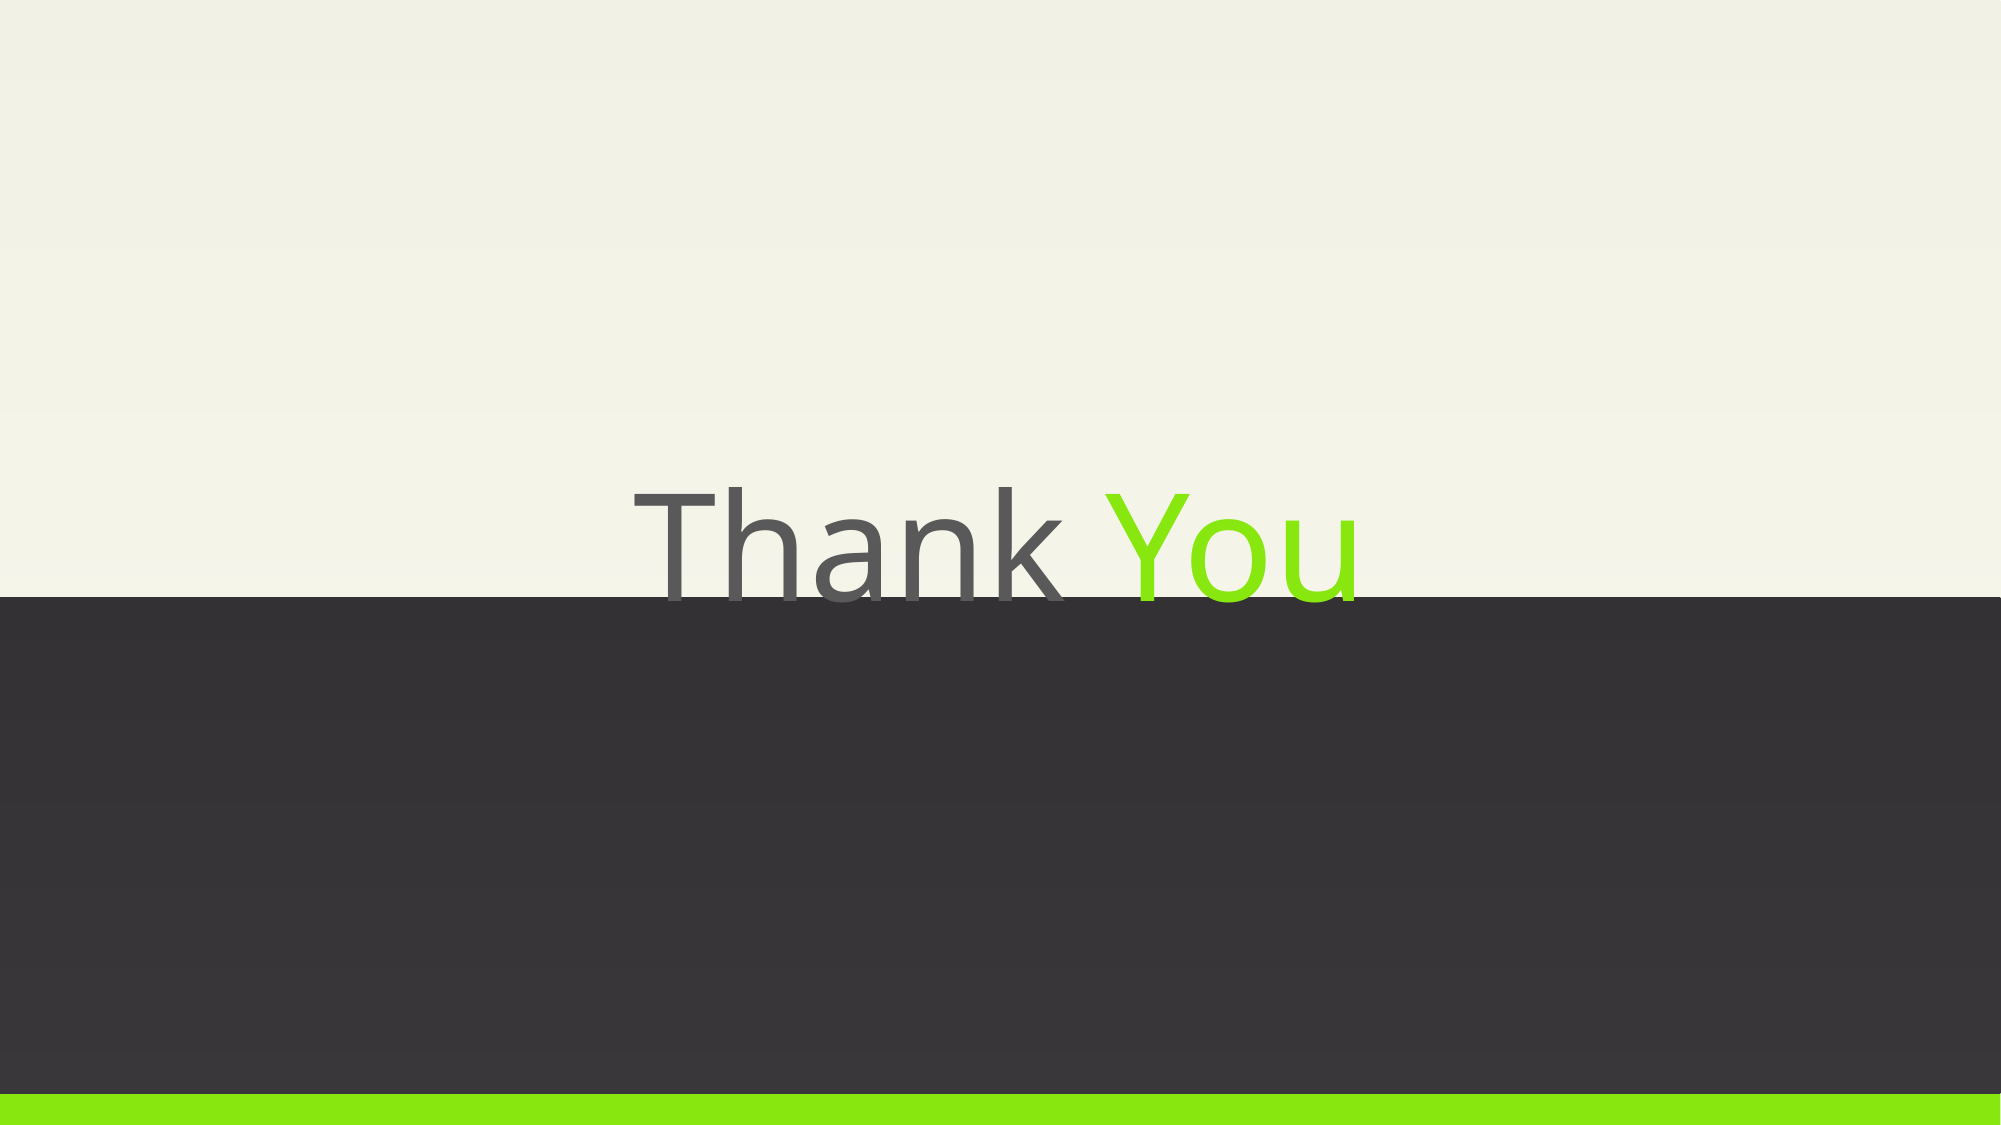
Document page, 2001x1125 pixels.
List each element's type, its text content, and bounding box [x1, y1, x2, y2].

text_box Thank You [380, 420, 1621, 662]
